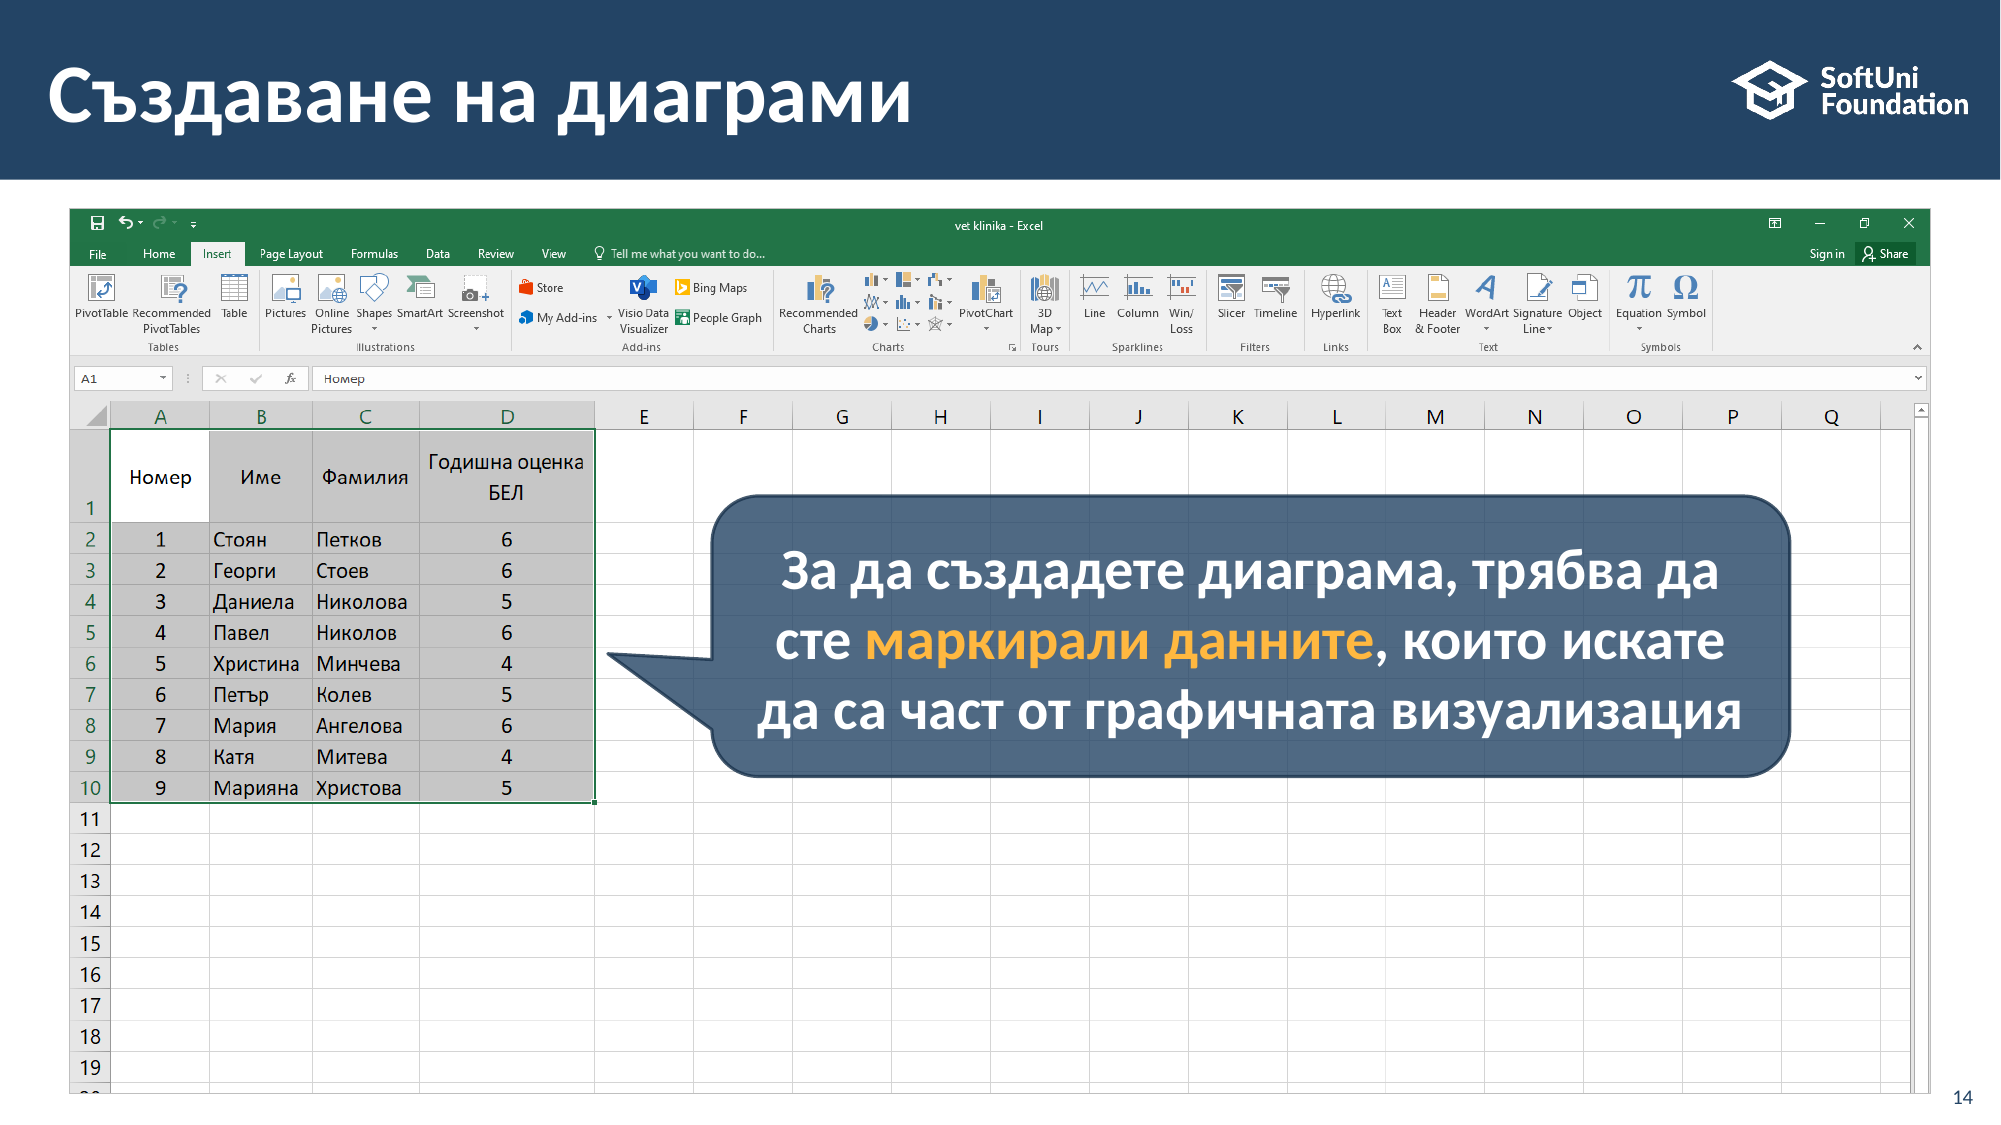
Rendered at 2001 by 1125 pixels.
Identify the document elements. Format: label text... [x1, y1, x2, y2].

picture [69, 207, 1931, 1095]
picture [1731, 60, 1968, 120]
title Създаване на диаграми [31, 16, 1716, 162]
slide_number 14 [1927, 1067, 1989, 1117]
